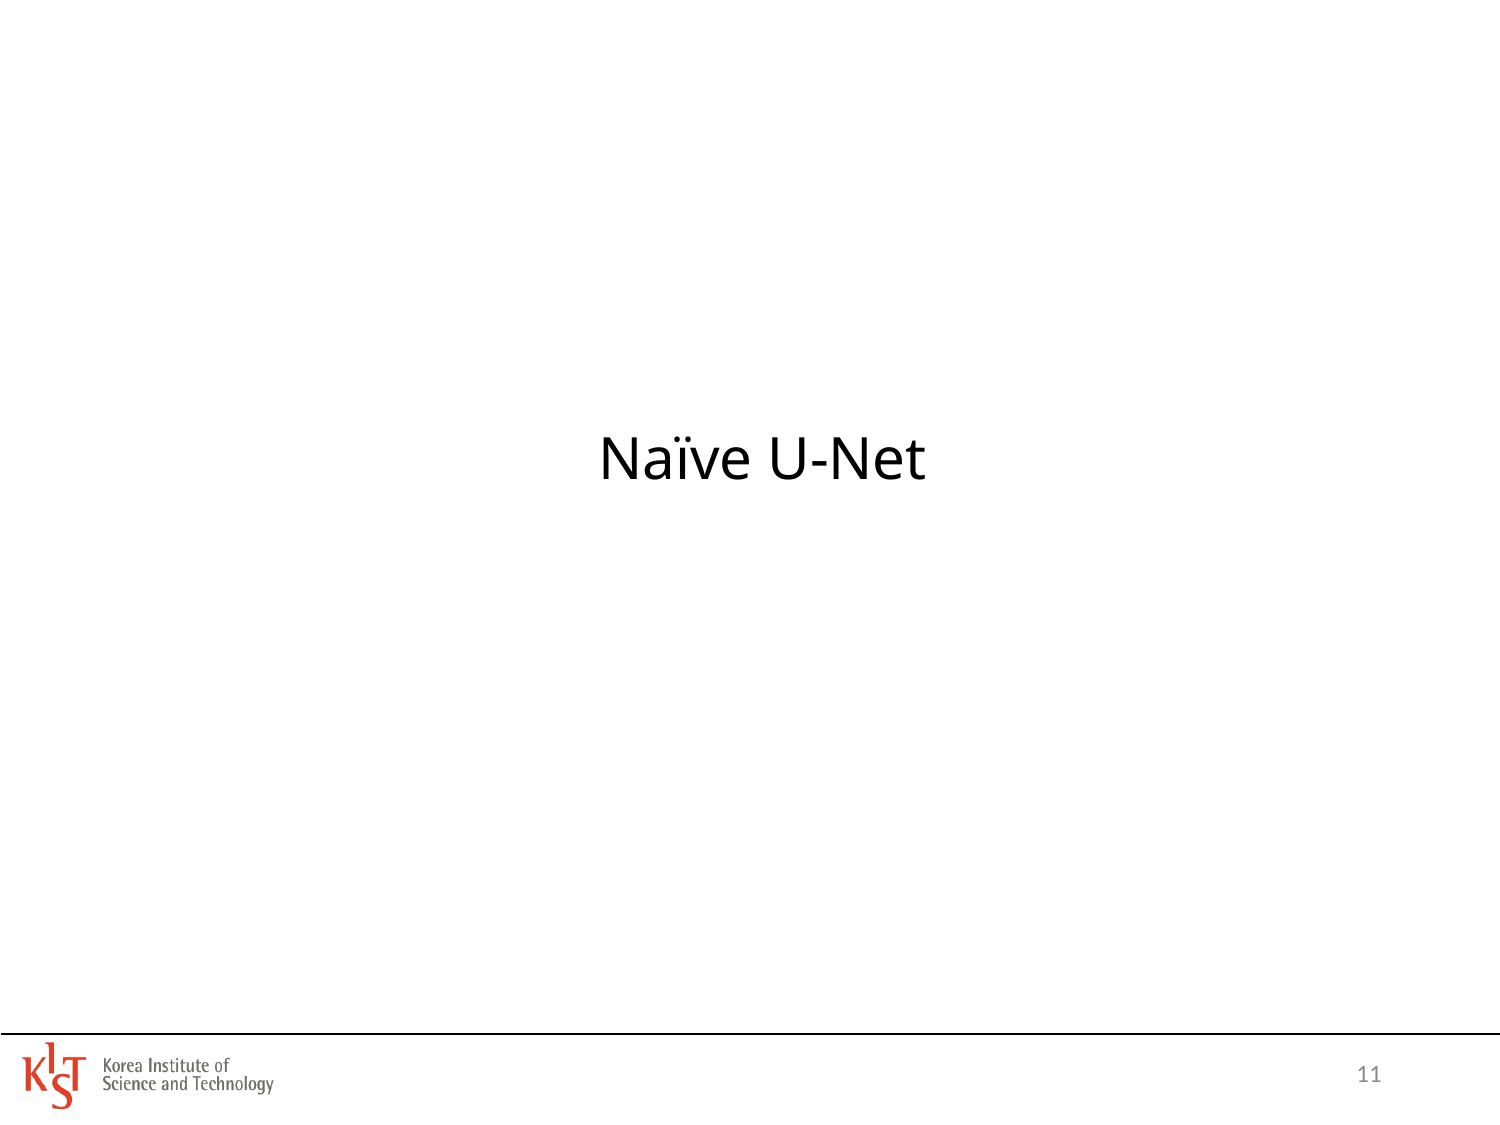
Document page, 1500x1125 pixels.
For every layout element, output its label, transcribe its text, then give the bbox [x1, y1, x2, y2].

slide_number 11 [1059, 1042, 1397, 1103]
text_box Naïve U-Net [583, 414, 942, 499]
picture [15, 1038, 277, 1114]
